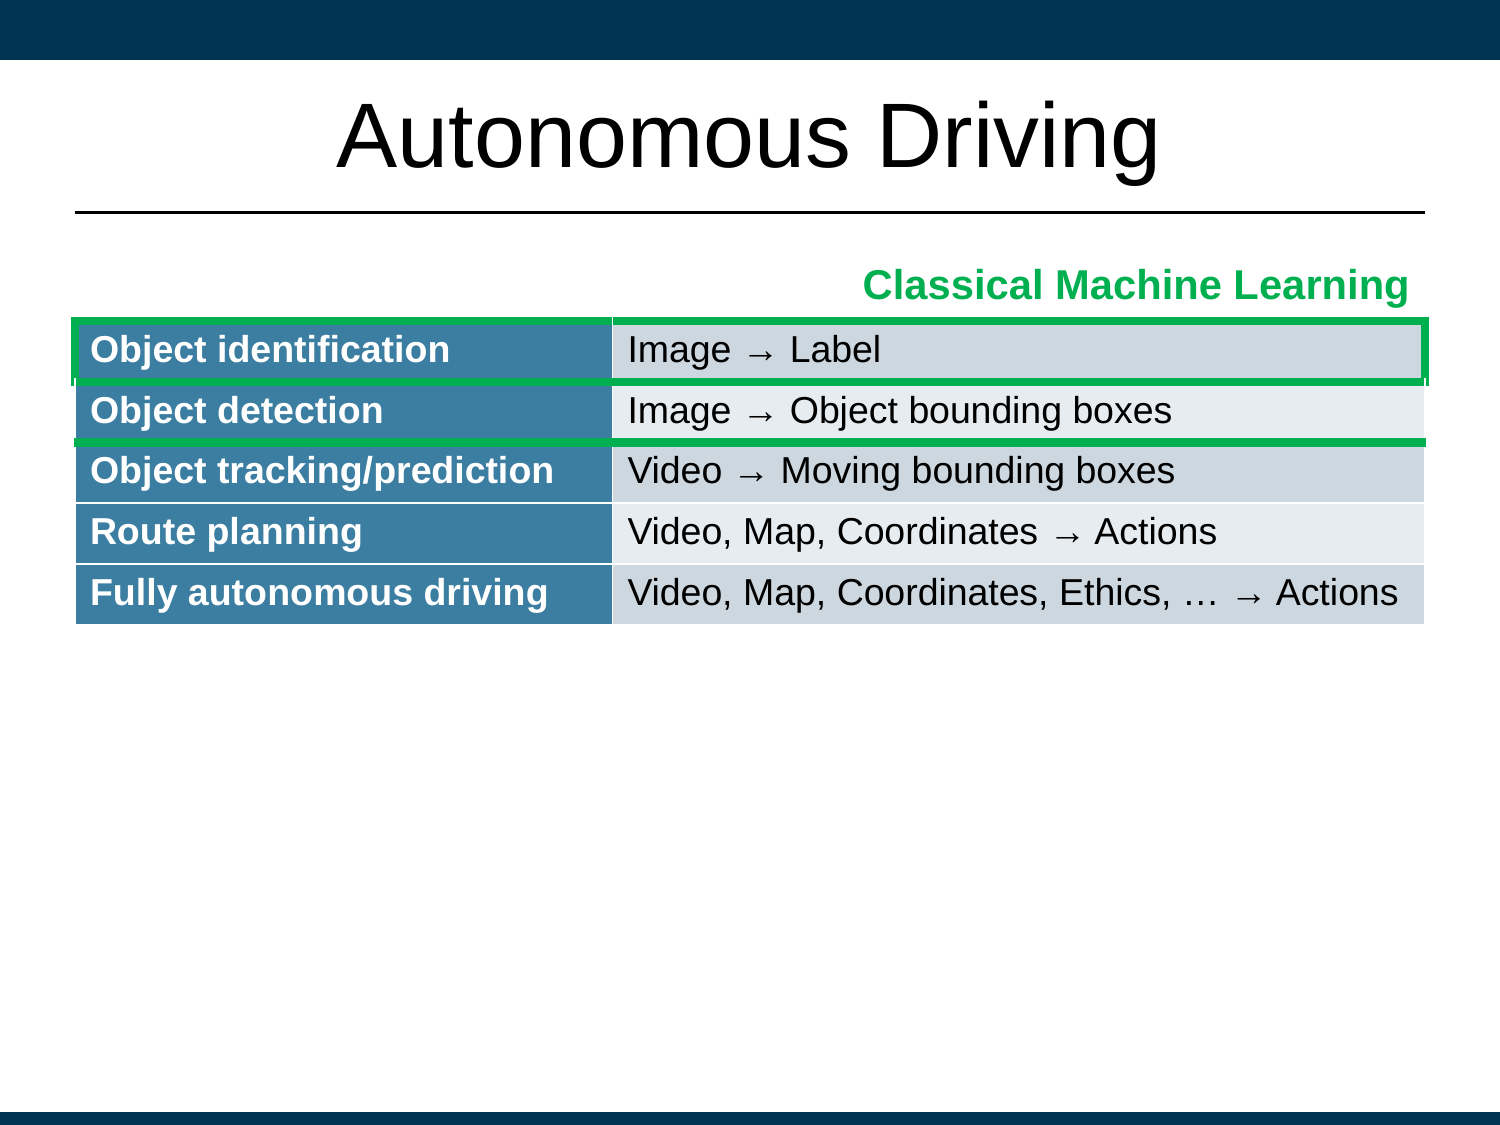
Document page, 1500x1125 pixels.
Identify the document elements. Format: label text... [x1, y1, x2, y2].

table_cell Route planning [76, 504, 612, 563]
table_cell Image → Object bounding boxes [613, 386, 1424, 438]
table_cell Object detection [76, 386, 612, 438]
table_cell Object tracking/prediction [76, 447, 612, 502]
table_cell Video, Map, Coordinates, Ethics, … → Actions [613, 565, 1424, 624]
text_box Classical Machine Learning [662, 242, 1425, 304]
table_cell Video → Moving bounding boxes [613, 447, 1424, 502]
title Autonomous Driving [75, 37, 1425, 225]
table_cell Fully autonomous driving [76, 565, 612, 624]
table_header Image → Label [613, 325, 1421, 378]
table_header Object identification [79, 325, 612, 378]
table_cell Video, Map, Coordinates → Actions [613, 504, 1424, 563]
